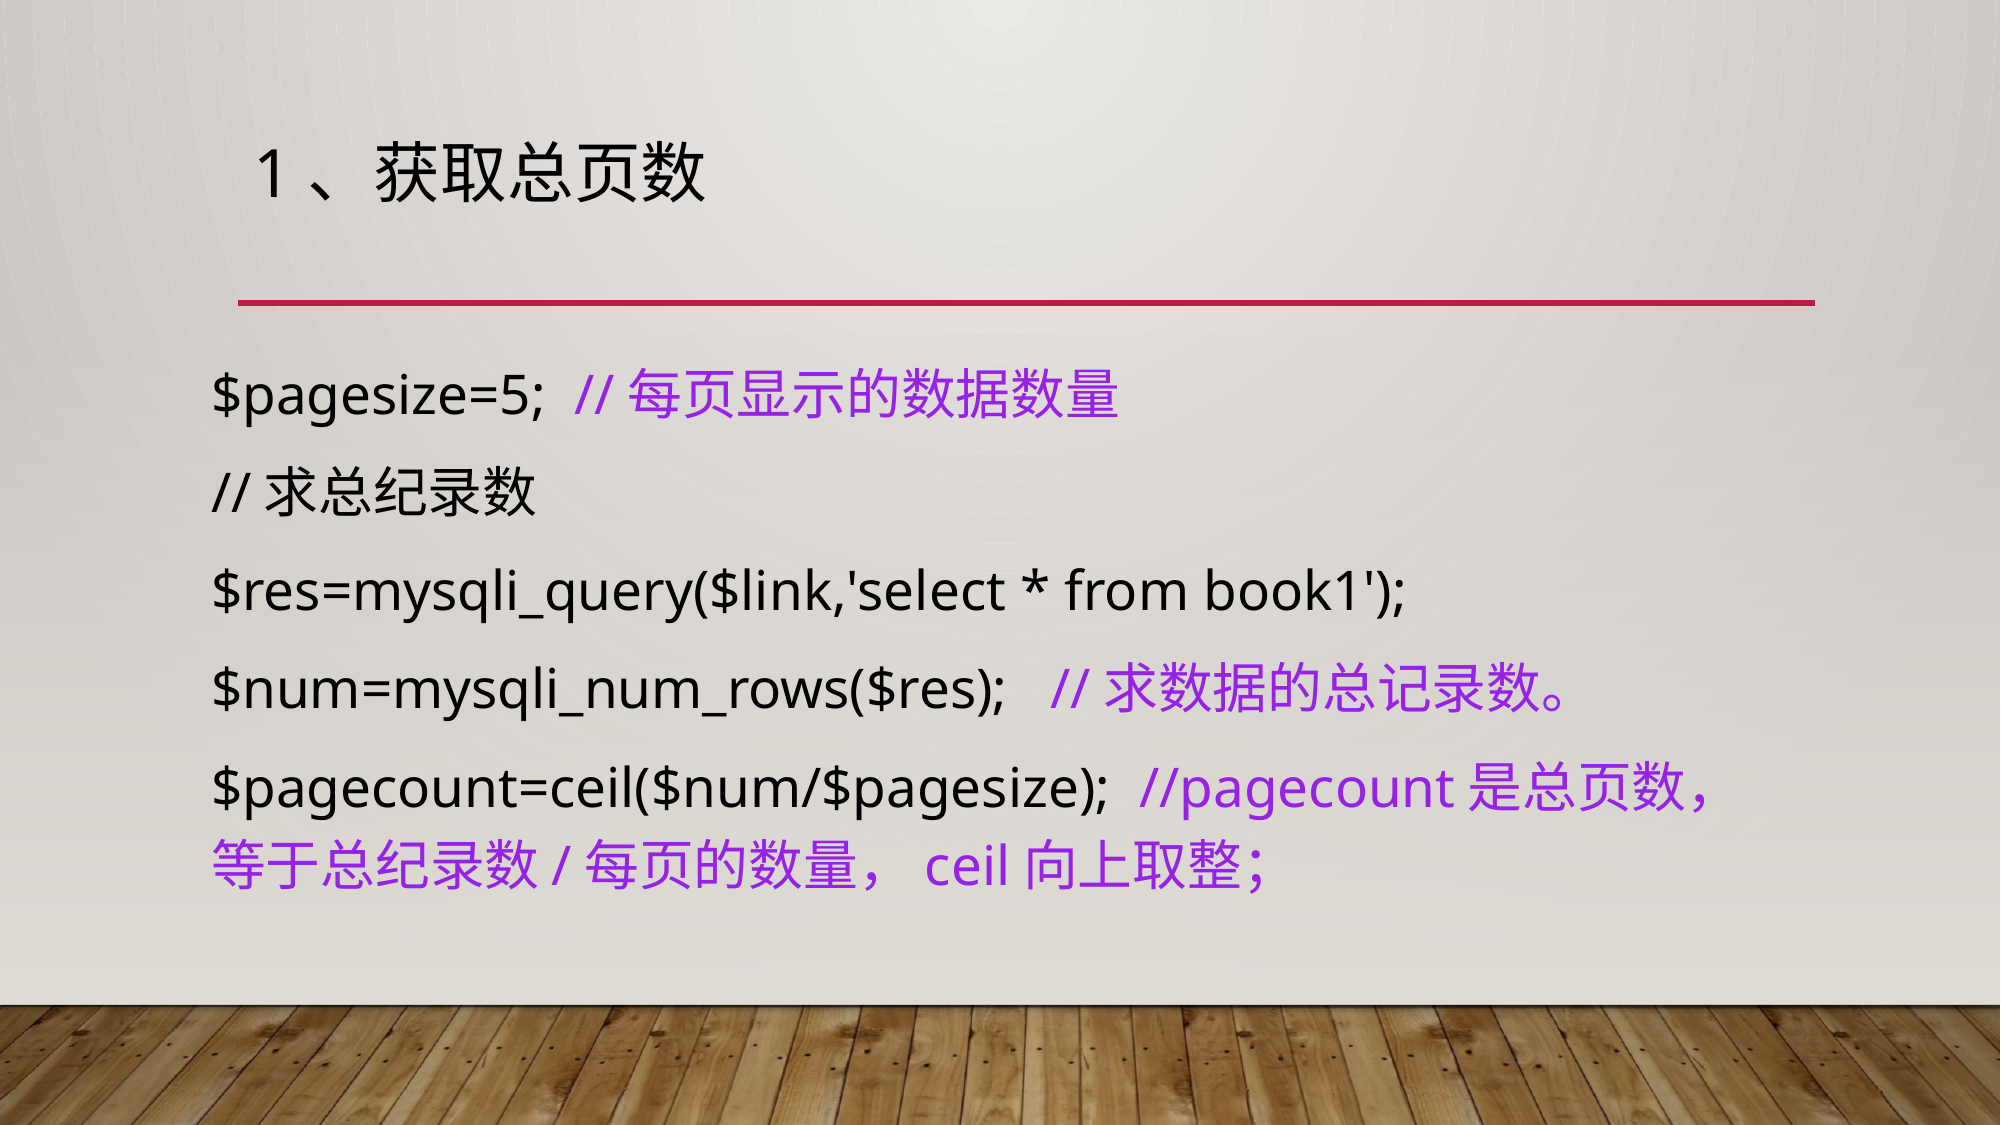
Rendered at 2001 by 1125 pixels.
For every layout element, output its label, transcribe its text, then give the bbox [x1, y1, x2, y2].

list $pagesize=5; //每页显示的数据数量 //求总纪录数 $res=mysqli_query($link,'select * from book1'); $num=mysqli_num_rows($res); //求数据的总记录数。 $pagecount=ceil($num/$pagesize); //pagecount是总页数，等于总纪录数/每页的数量，ceil向上取整； [195, 338, 1805, 905]
picture [0, 1005, 2000, 1125]
title 1、获取总页数 [238, 131, 1814, 305]
